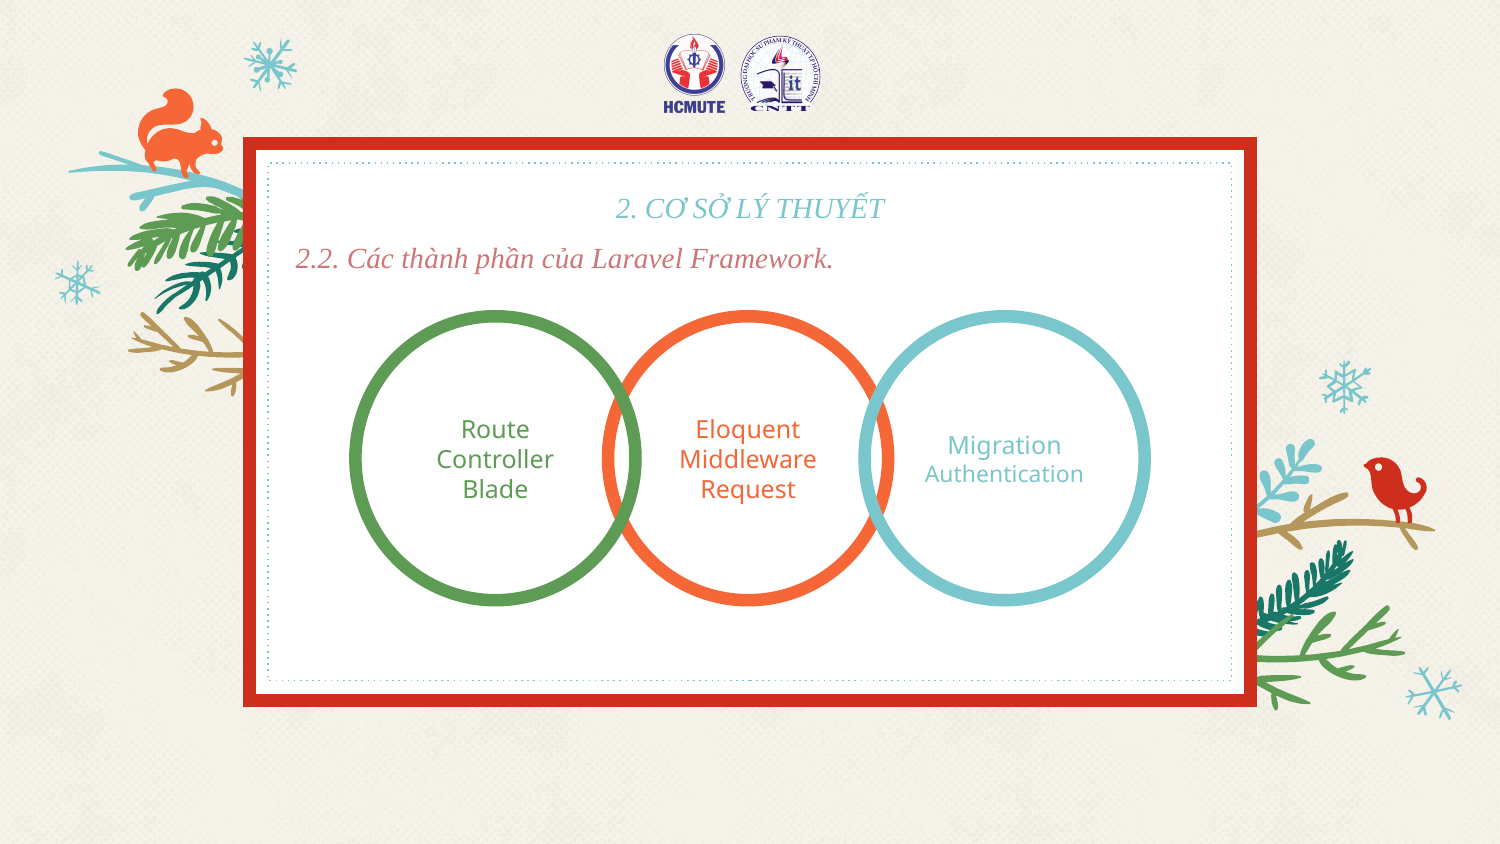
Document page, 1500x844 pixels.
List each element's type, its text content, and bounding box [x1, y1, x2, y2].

text_box 2.2. Các thành phần của Laravel Framework. [280, 224, 1217, 670]
title 2. CƠ SỞ LÝ THUYẾT [304, 174, 1196, 224]
picture [0, 0, 1500, 844]
text_box Route Controller Blade [355, 316, 636, 601]
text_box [663, 34, 822, 113]
text_box Eloquent Middleware Request [622, 316, 876, 601]
text_box Migration Authentication [864, 316, 1145, 601]
